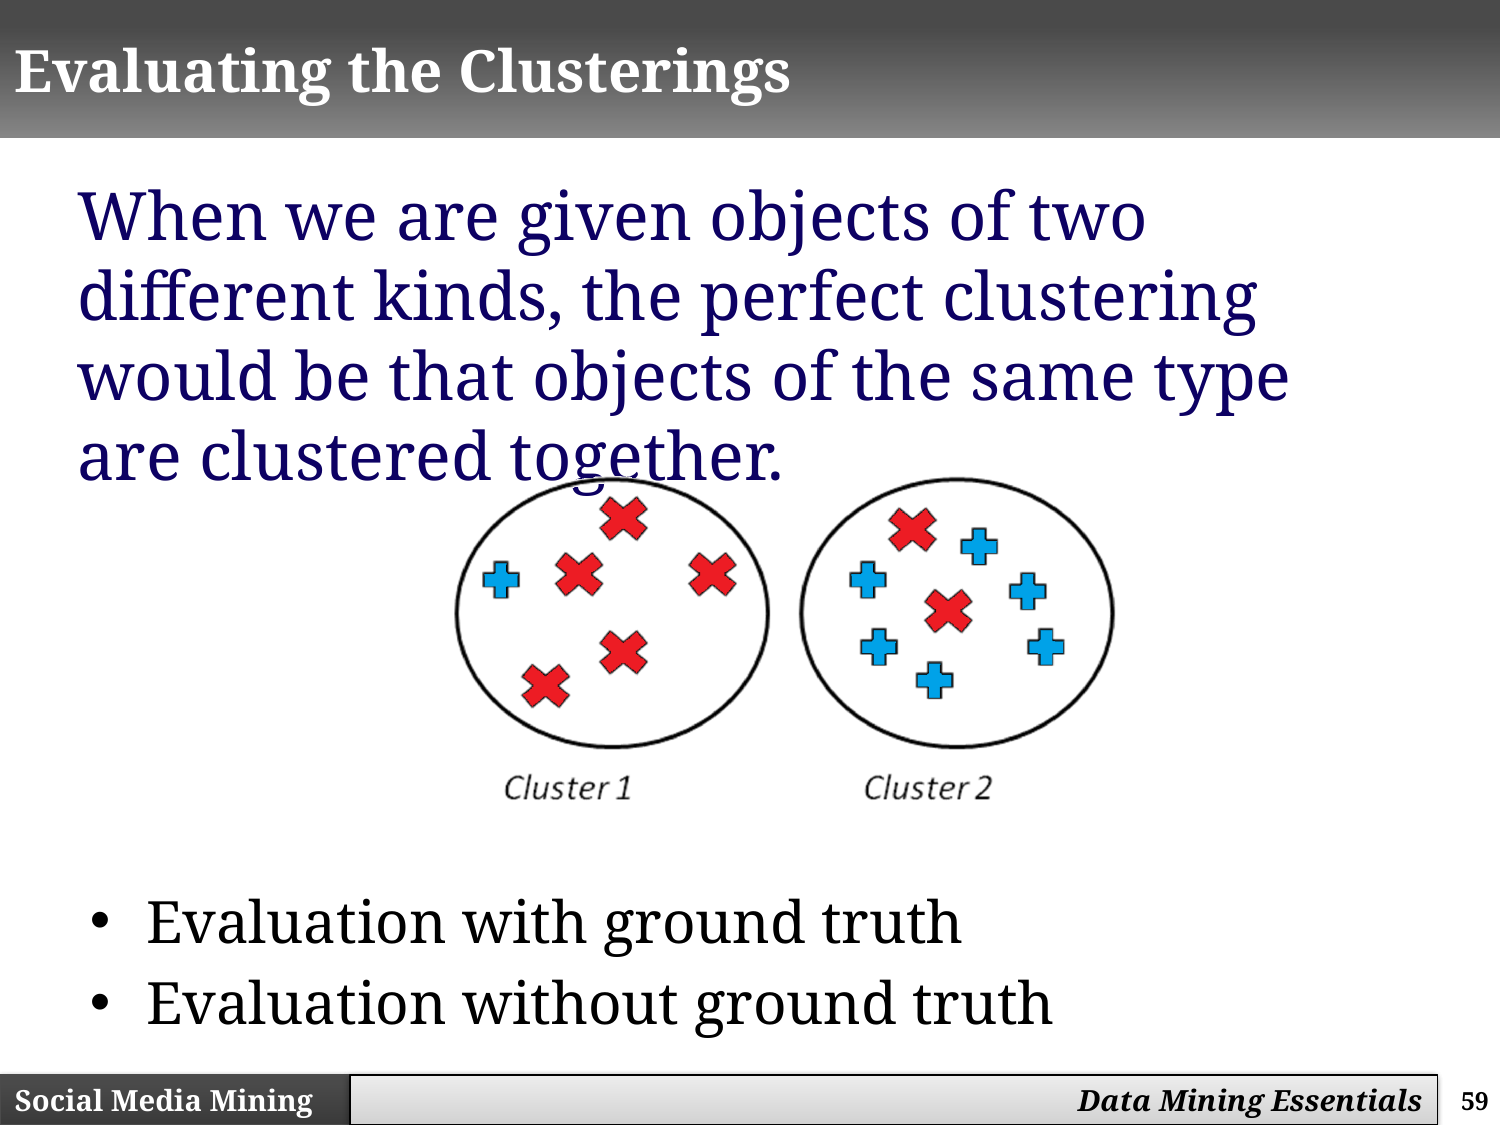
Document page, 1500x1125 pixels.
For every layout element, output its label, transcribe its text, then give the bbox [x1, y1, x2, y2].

list Evaluation with ground truth Evaluation without ground truth [75, 877, 1425, 1113]
text_box When we are given objects of two different kinds, the perfect clustering would be that objects of the same type are clustered together. [62, 166, 1402, 502]
title Evaluating the Clusterings [0, 0, 1500, 138]
picture [449, 474, 1129, 813]
